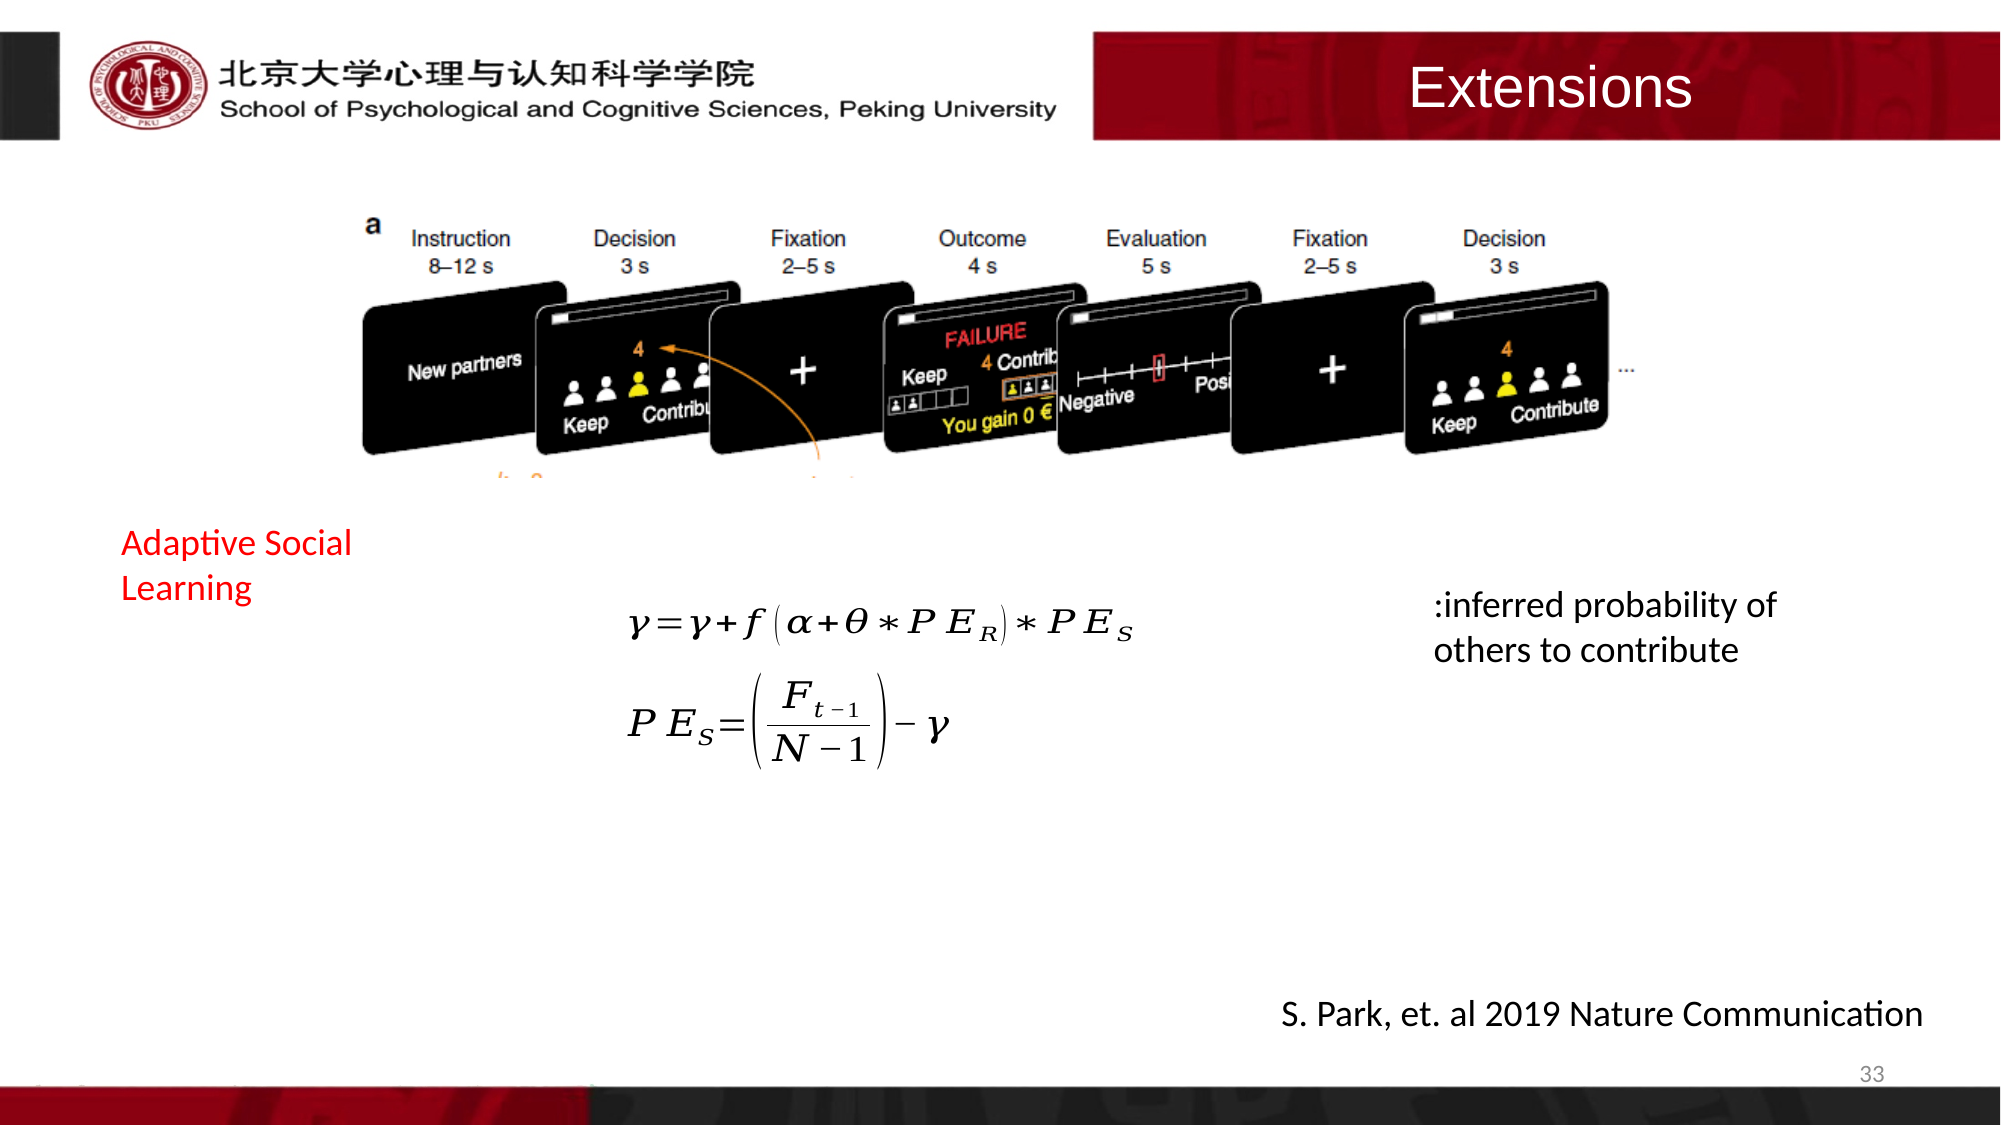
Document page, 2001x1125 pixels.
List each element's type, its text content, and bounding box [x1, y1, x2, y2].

picture [0, 0, 2001, 1125]
slide_number 33 [1433, 1042, 1900, 1103]
title Extensions [1133, 23, 1970, 146]
text_box S. Park, et. al 2019 Nature Communication [1266, 982, 1970, 1042]
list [295, 189, 1729, 479]
text_box Adaptive Social Learning [106, 510, 418, 616]
